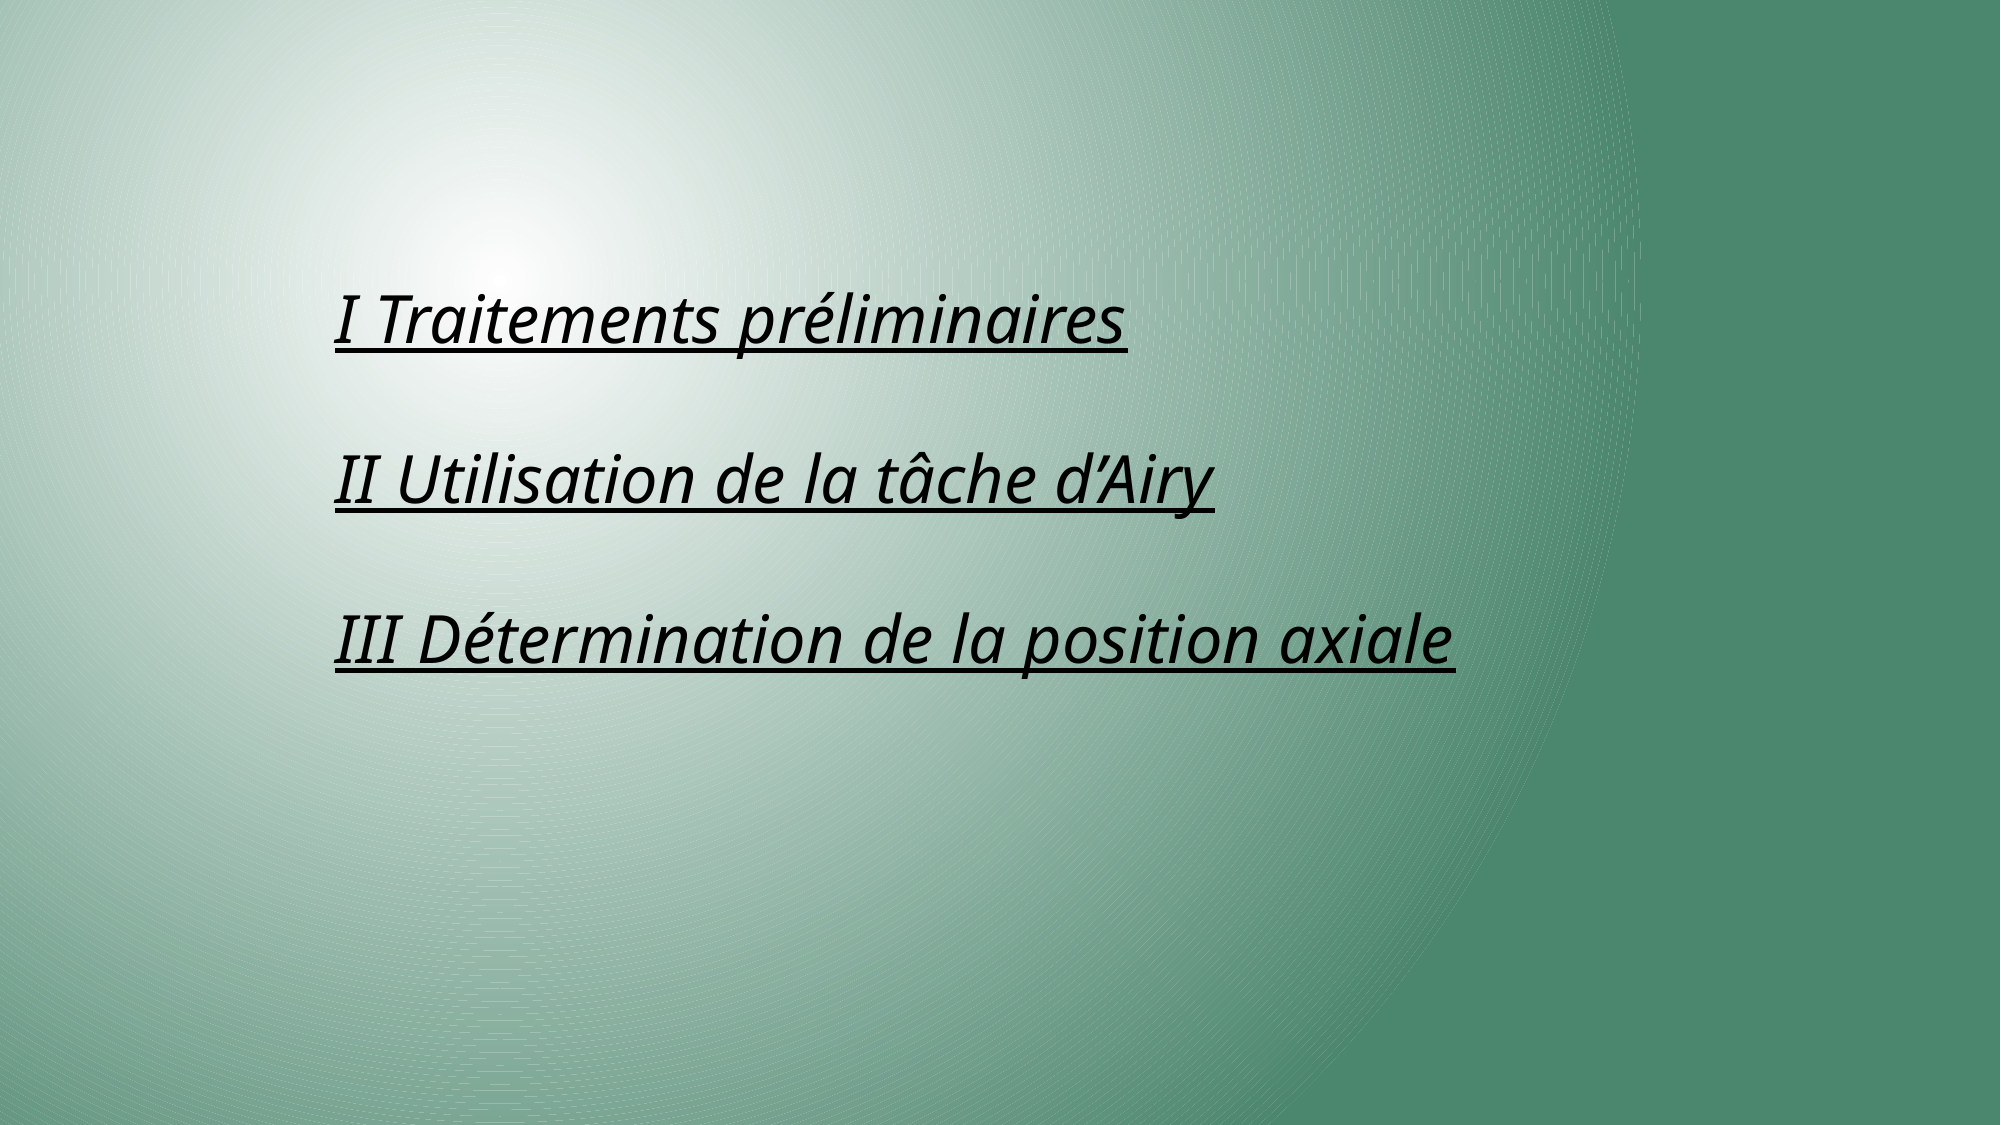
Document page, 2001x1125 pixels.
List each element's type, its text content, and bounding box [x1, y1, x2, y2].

text_box I Traitements préliminaires II Utilisation de la tâche d’Airy III Détermination de la position axiale [320, 269, 1668, 764]
